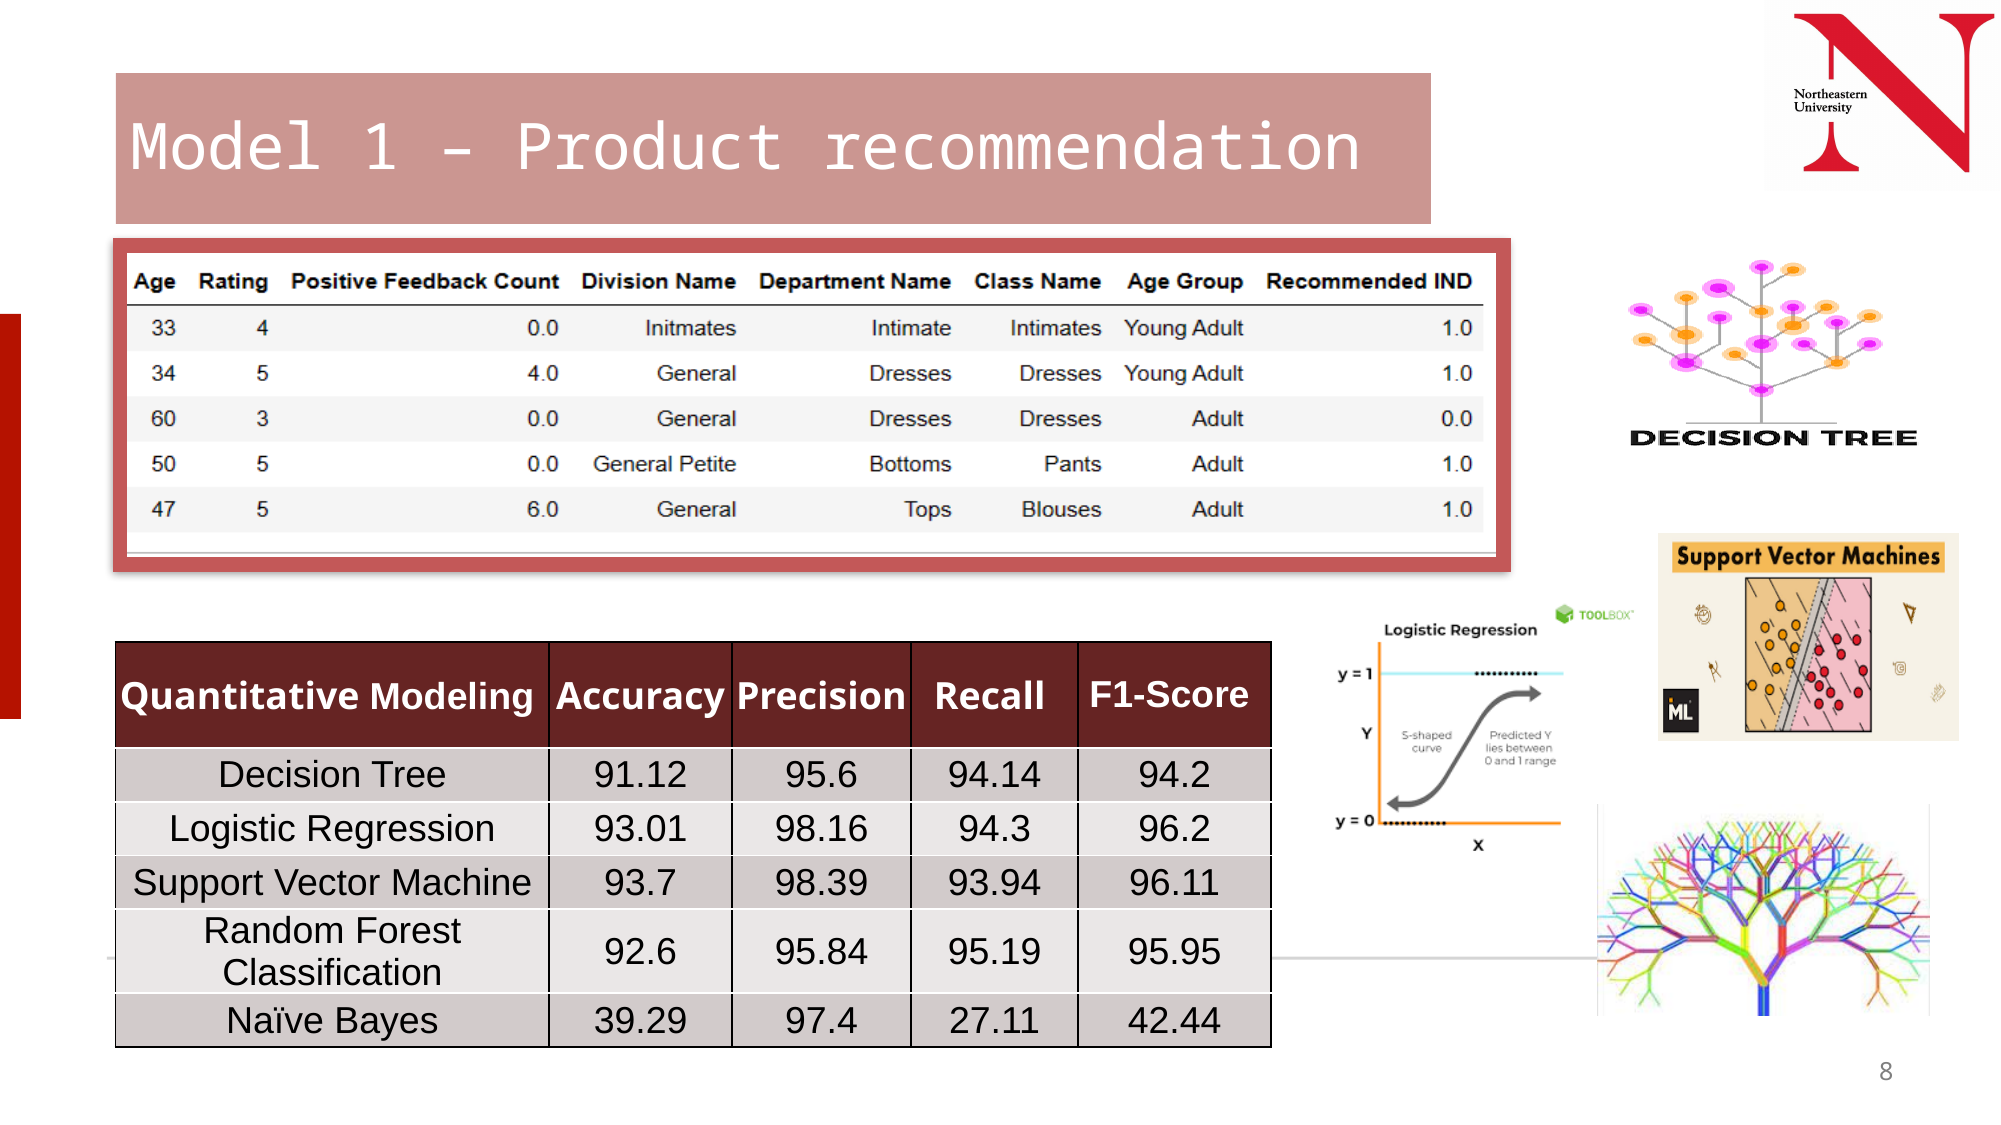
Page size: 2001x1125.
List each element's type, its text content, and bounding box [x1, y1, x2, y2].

table_header Precision [733, 643, 910, 747]
table_cell 95.84 [733, 910, 910, 992]
picture [1591, 252, 1938, 454]
table_cell 94.14 [912, 749, 1077, 801]
table_cell 95.19 [912, 910, 1077, 992]
picture [126, 252, 1497, 558]
table_cell Support Vector Machine [116, 856, 548, 908]
table_cell 39.29 [550, 994, 731, 1046]
slide_number ‹#› [1458, 1042, 1909, 1103]
table_header Recall [912, 643, 1077, 747]
table_cell Random Forest Classification [116, 910, 548, 992]
table_header Accuracy [550, 643, 731, 747]
table_cell 92.6 [550, 910, 731, 992]
table_cell 95.6 [733, 749, 910, 801]
table_cell 91.12 [550, 749, 731, 801]
text_box [0, 313, 21, 719]
text_box [1272, 956, 1592, 960]
table_cell Logistic Regression [116, 803, 548, 855]
table_cell 96.2 [1079, 803, 1270, 855]
table_header F1-Score [1079, 643, 1270, 747]
text_box Model 1 – Product recommendation [115, 73, 1431, 224]
picture [1657, 533, 1959, 741]
table_cell 27.11 [912, 994, 1077, 1046]
picture [1763, 0, 2000, 192]
table_cell 98.39 [733, 856, 910, 908]
table_cell 94.2 [1079, 749, 1270, 801]
table_cell 96.11 [1079, 856, 1270, 908]
table_header Quantitative Modeling [116, 643, 548, 747]
picture [1289, 601, 1930, 1016]
table_cell 97.4 [733, 994, 910, 1046]
table_cell 42.44 [1079, 994, 1270, 1046]
table_cell 95.95 [1079, 910, 1270, 992]
table_cell 93.7 [550, 856, 731, 908]
table_cell Decision Tree [116, 749, 548, 801]
table_cell Naïve Bayes [116, 994, 548, 1046]
text_box [0, 0, 2000, 1125]
table_cell 93.01 [550, 803, 731, 855]
table_cell 98.16 [733, 803, 910, 855]
table_cell 93.94 [912, 856, 1077, 908]
table_cell 94.3 [912, 803, 1077, 855]
